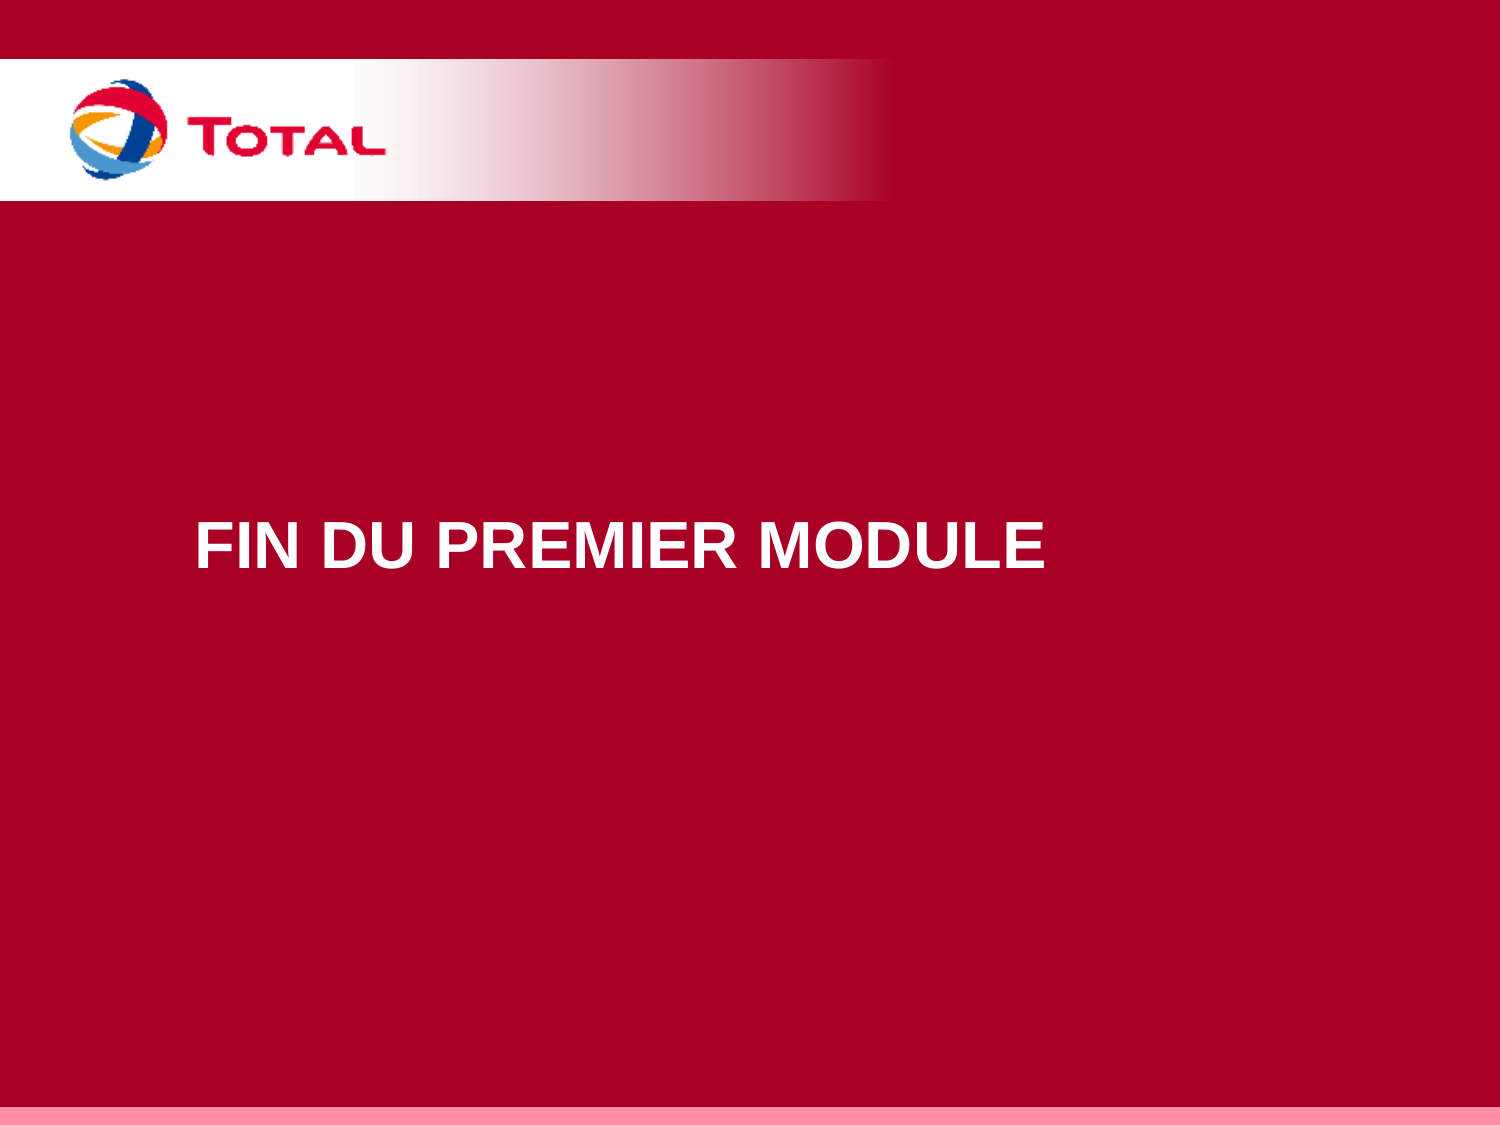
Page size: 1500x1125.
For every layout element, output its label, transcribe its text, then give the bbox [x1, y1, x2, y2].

picture [0, 59, 998, 201]
title Fin du premier module [194, 345, 1389, 590]
